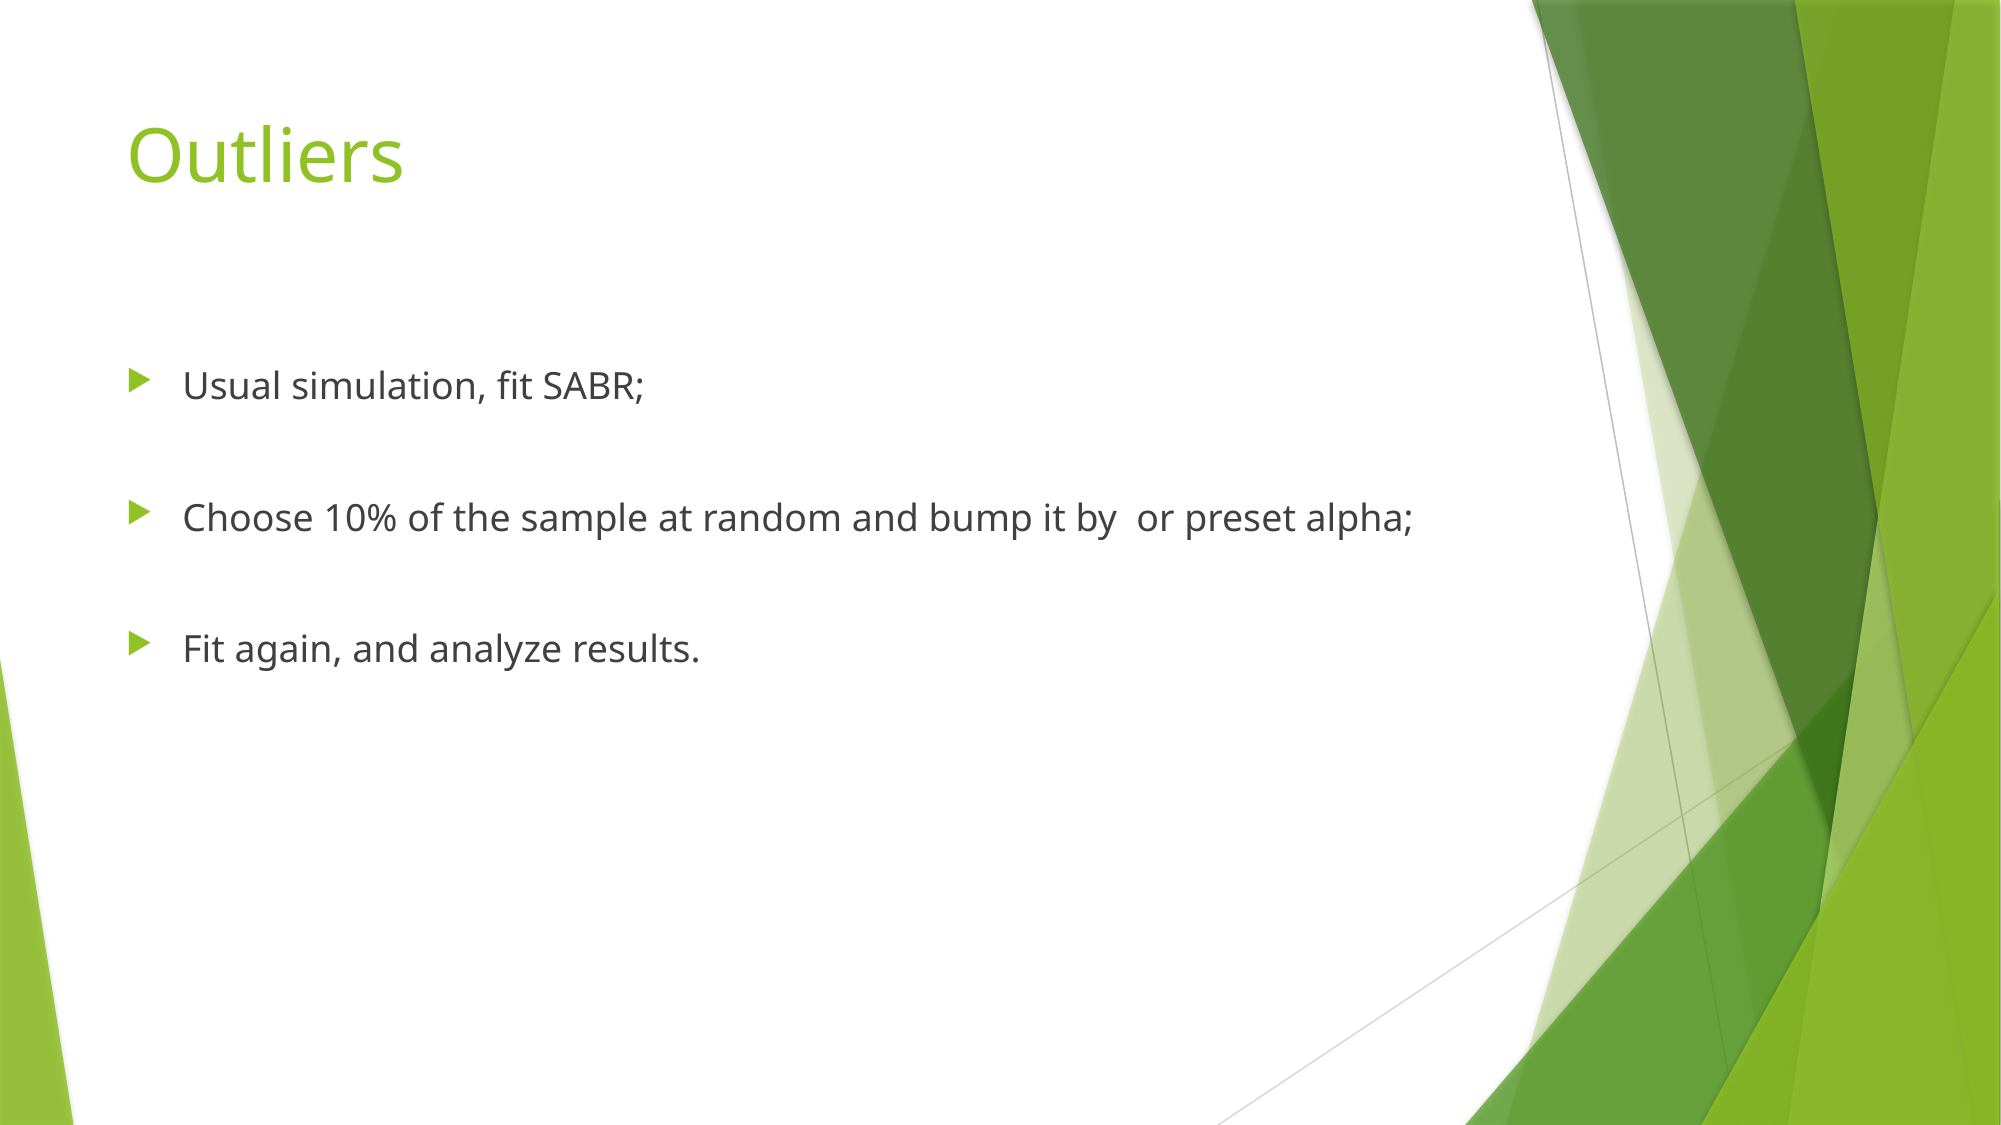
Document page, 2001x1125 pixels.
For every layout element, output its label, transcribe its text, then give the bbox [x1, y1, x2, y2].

title Outliers [111, 99, 1522, 317]
